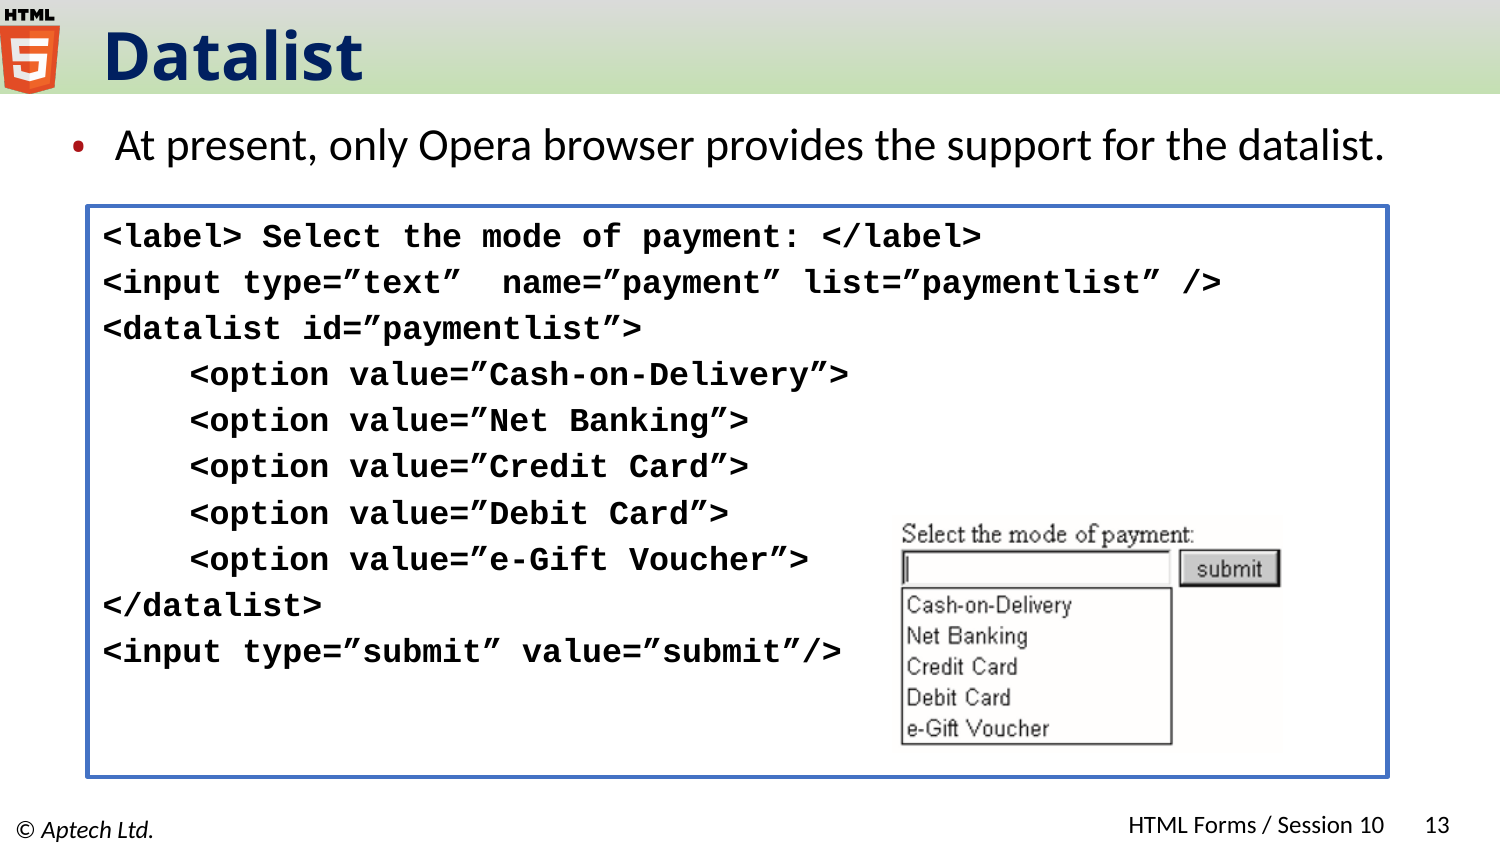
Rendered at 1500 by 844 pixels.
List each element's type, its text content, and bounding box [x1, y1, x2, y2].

text_box At present, only Opera browser provides the support for the datalist. [24, 109, 1413, 176]
footer HTML Forms / Session 10 [412, 813, 1400, 835]
picture [0, 9, 72, 94]
title Datalist [87, 28, 1338, 79]
slide_number ‹#› [1400, 813, 1465, 835]
picture [891, 515, 1283, 754]
text_box <label> Select the mode of payment: </label> <input type=”text” name=”payment” list=”paymentlist” /> <datalist id=”paymentlist”> <option value=”Cash-on-Delivery”> <option value=”Net Banking”> <option value=”Credit Card”> <option value=”Debit Card”> <option value=”e-Gift Voucher”> </datalist> <input type=”submit” value=”submit”/> [87, 206, 1388, 777]
